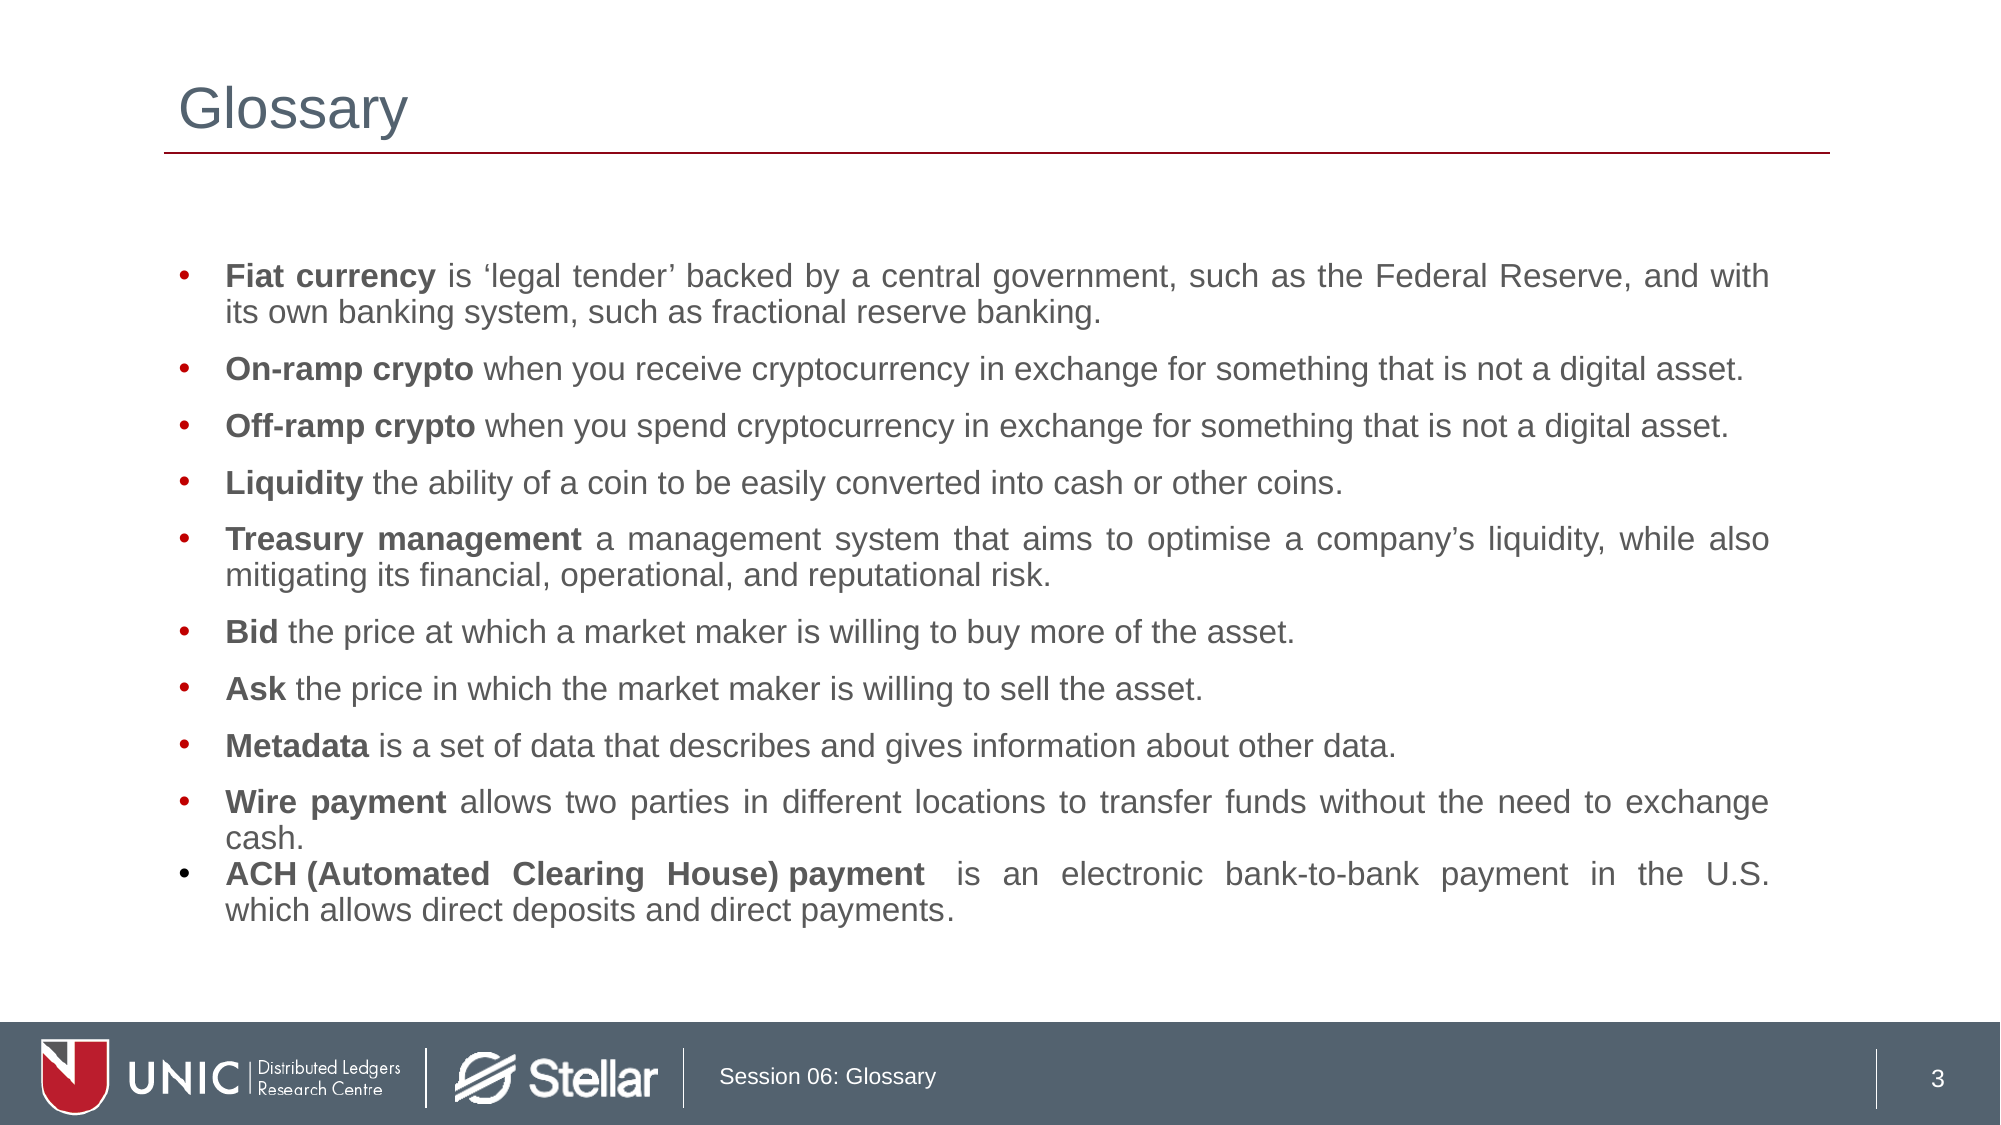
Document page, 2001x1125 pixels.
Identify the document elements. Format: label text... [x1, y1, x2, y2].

text_box Fiat currency is ‘legal tender’ backed by a central government, such as the Federal Reserve, and with its own banking system, such as fractional reserve banking. On-ramp crypto when you receive cryptocurrency in exchange for something that is not a digital asset. Off-ramp crypto when you spend cryptocurrency in exchange for something that is not a digital asset. Liquidity the ability of a coin to be easily converted into cash or other coins. Treasury management a management system that aims to optimise a company’s liquidity, while also mitigating its financial, operational, and reputational risk. Bid the price at which a market maker is willing to buy more of the asset. Ask the price in which the market maker is willing to sell the asset. Metadata is a set of data that describes and gives information about other data. Wire payment allows two parties in different locations to transfer funds without the need to exchange cash. ACH (Automated Clearing House) payment is an electronic bank-to-bank payment in the U.S. which allows direct deposits and direct payments. [163, 251, 1787, 1005]
text_box [166, 148, 1834, 224]
text_box Session 06: Glossary [704, 1048, 1023, 1104]
picture [14, 1015, 426, 1125]
title Glossary [163, 73, 1831, 149]
slide_number 3 [1858, 1047, 1960, 1108]
picture [455, 1052, 658, 1104]
